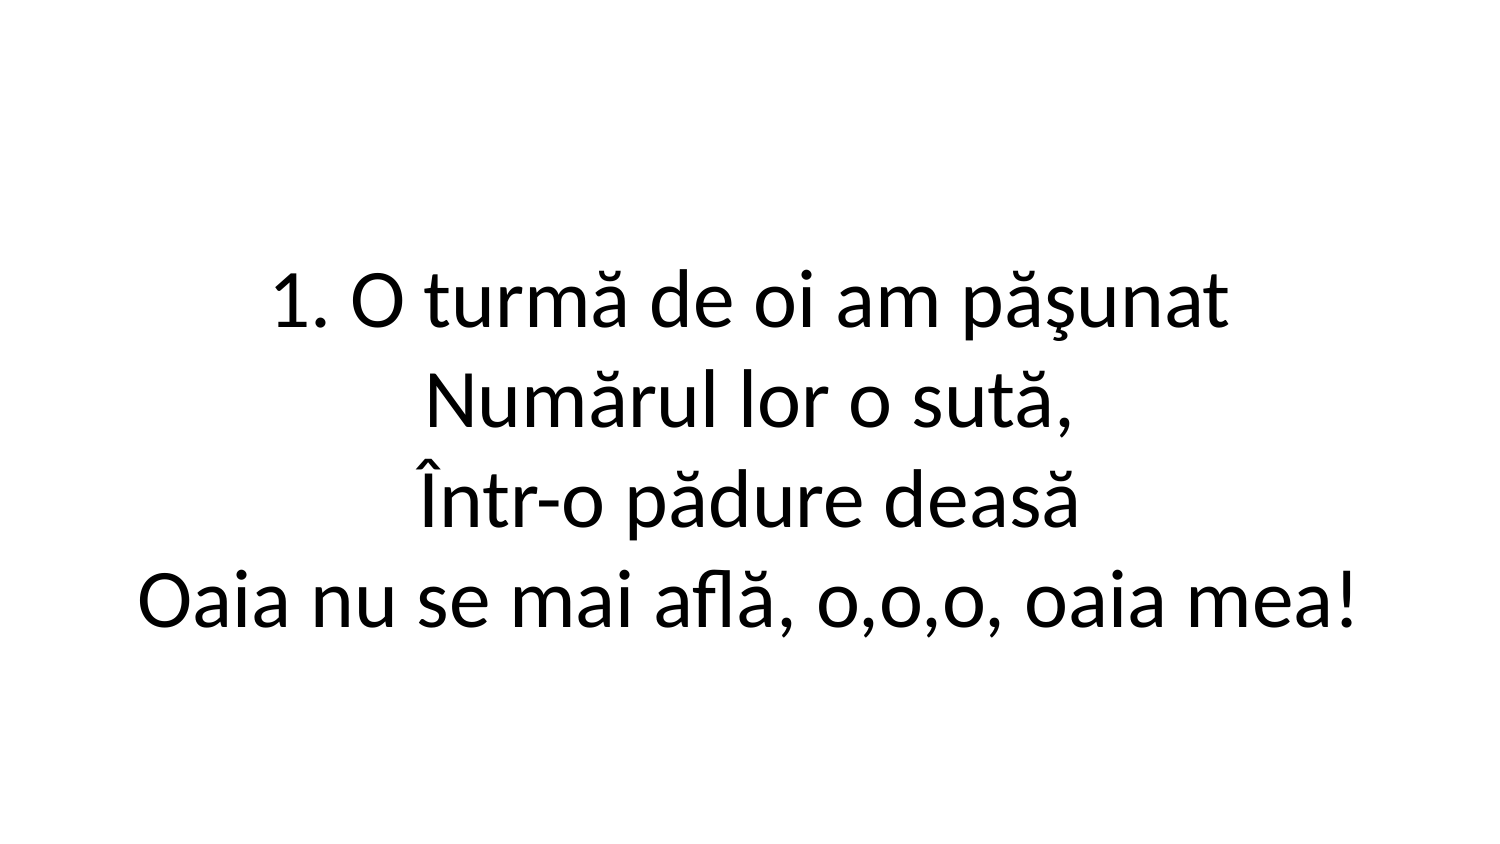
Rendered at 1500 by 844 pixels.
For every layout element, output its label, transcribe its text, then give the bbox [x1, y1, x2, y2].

text_box 1. O turmă de oi am păşunat Numărul lor o sută, Într-o pădure deasă Oaia nu se mai află, o,o,o, oaia mea! [123, 192, 1377, 652]
